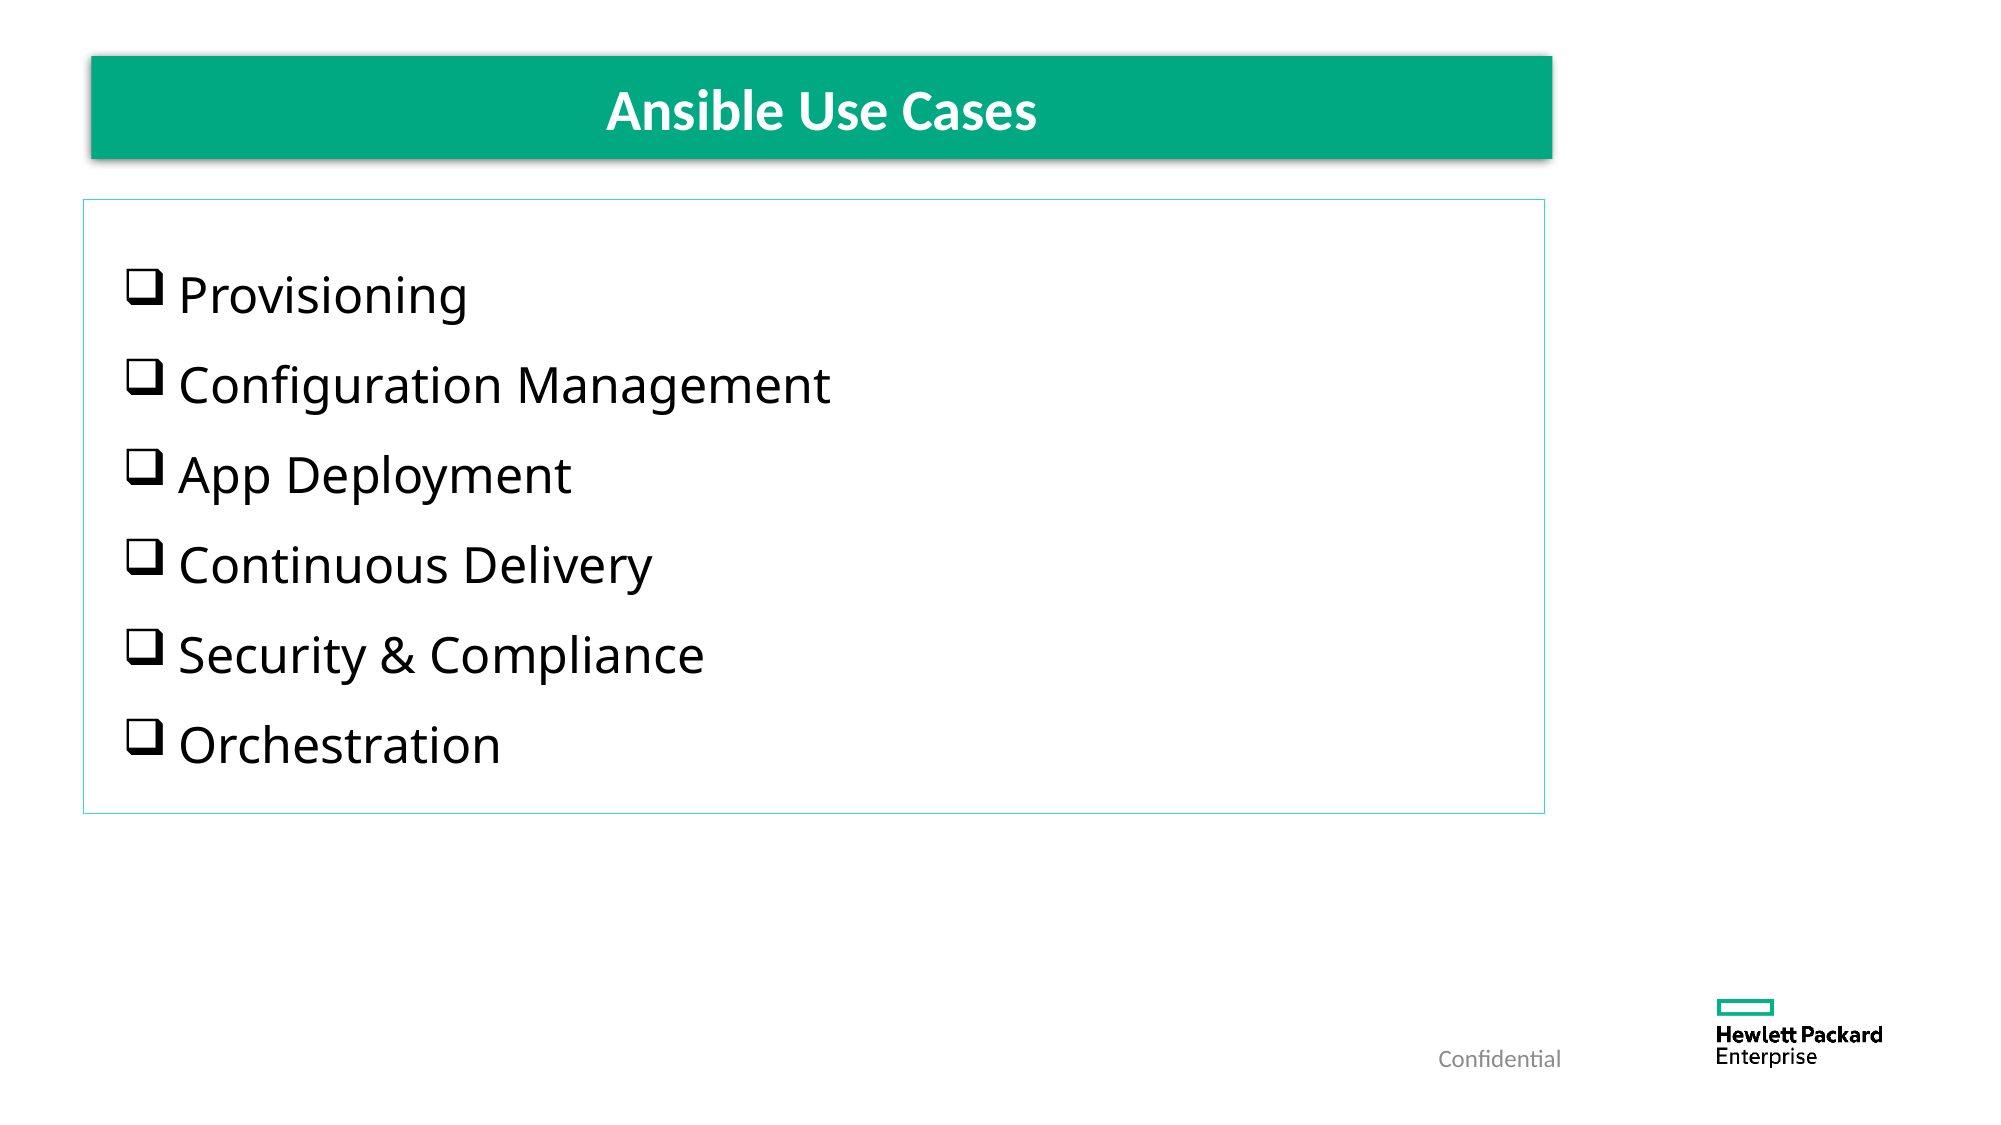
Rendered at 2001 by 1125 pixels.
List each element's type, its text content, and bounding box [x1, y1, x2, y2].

text_box [83, 199, 1545, 814]
picture [1717, 999, 1882, 1068]
text_box Ansible Use Cases [91, 56, 1553, 159]
footer Confidential [1162, 1039, 1838, 1076]
text_box Provisioning Configuration Management App Deployment Continuous Delivery Security & Compliance Orchestration [1545, 226, 1553, 781]
